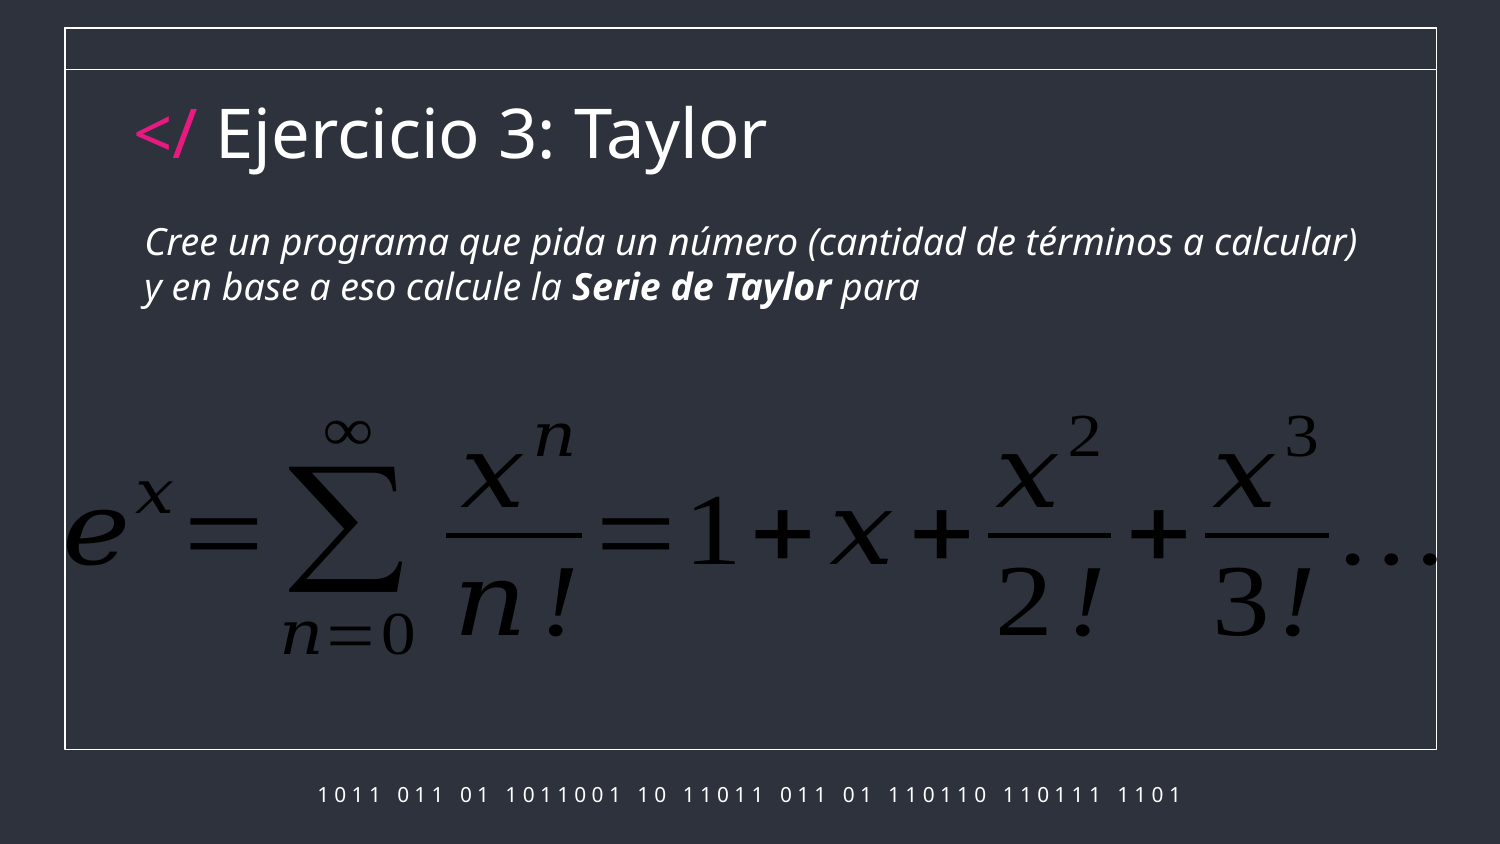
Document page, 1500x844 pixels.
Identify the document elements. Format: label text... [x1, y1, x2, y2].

title </ Ejercicio 3: Taylor [118, 75, 1382, 170]
